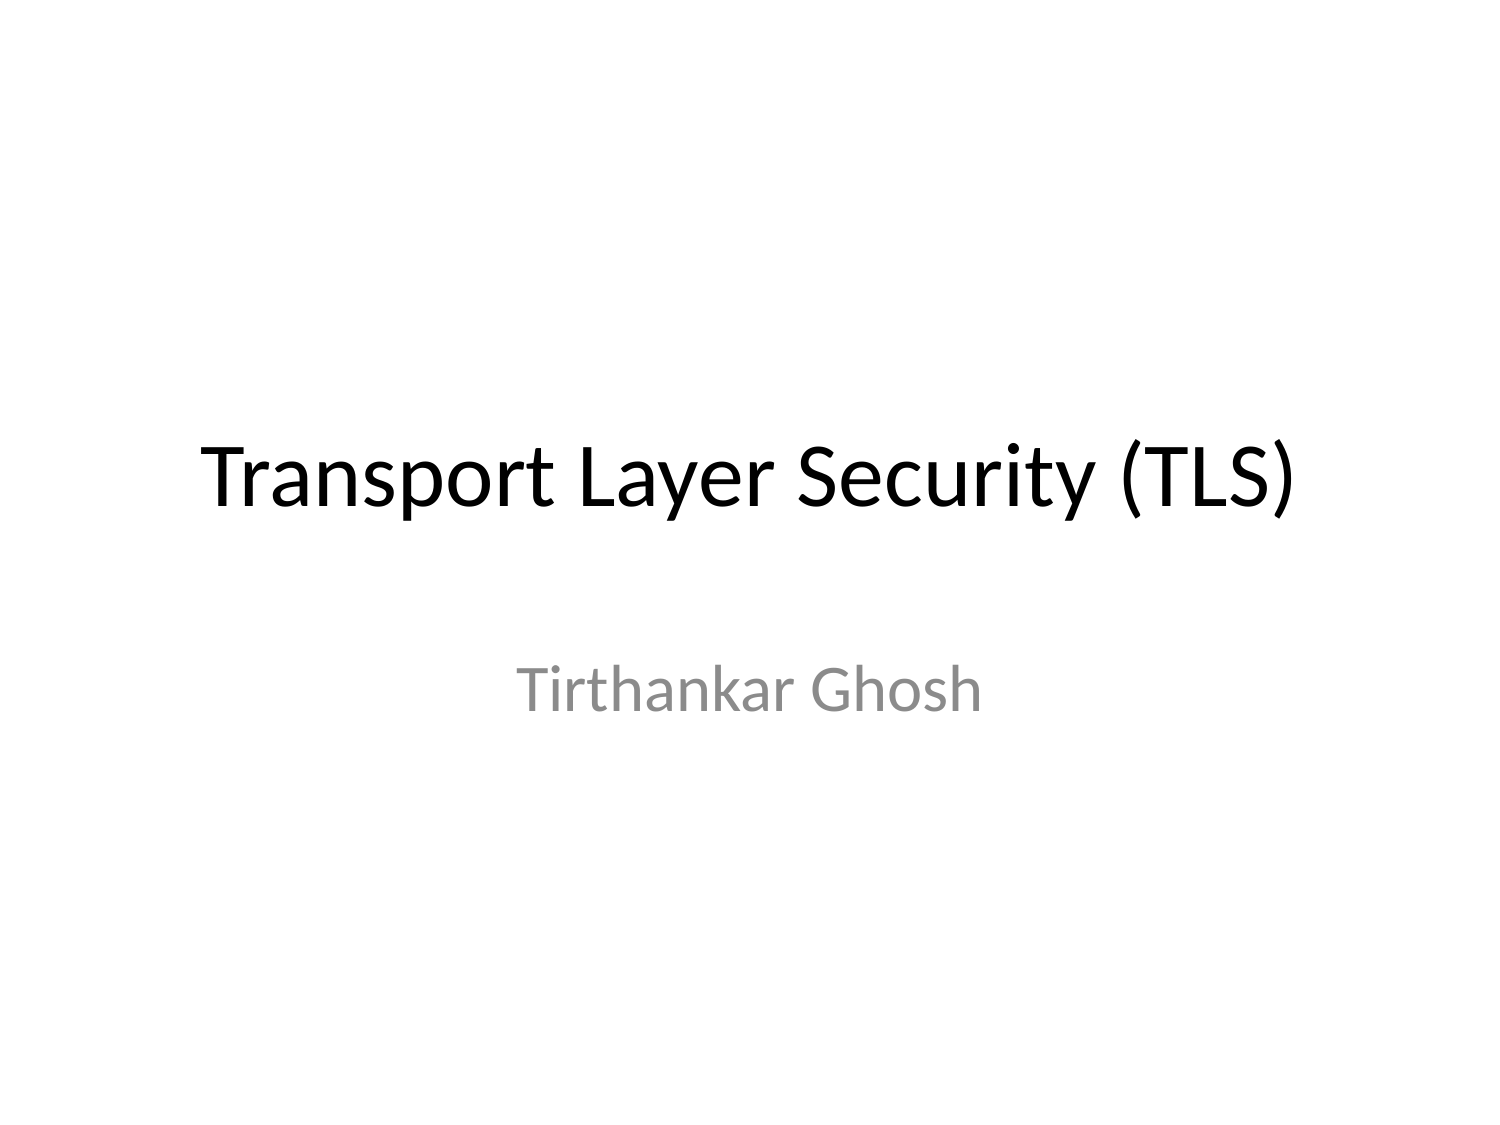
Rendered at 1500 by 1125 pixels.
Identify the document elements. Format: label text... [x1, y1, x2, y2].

title Transport Layer Security (TLS) [112, 349, 1388, 591]
subtitle Tirthankar Ghosh [225, 637, 1275, 925]
